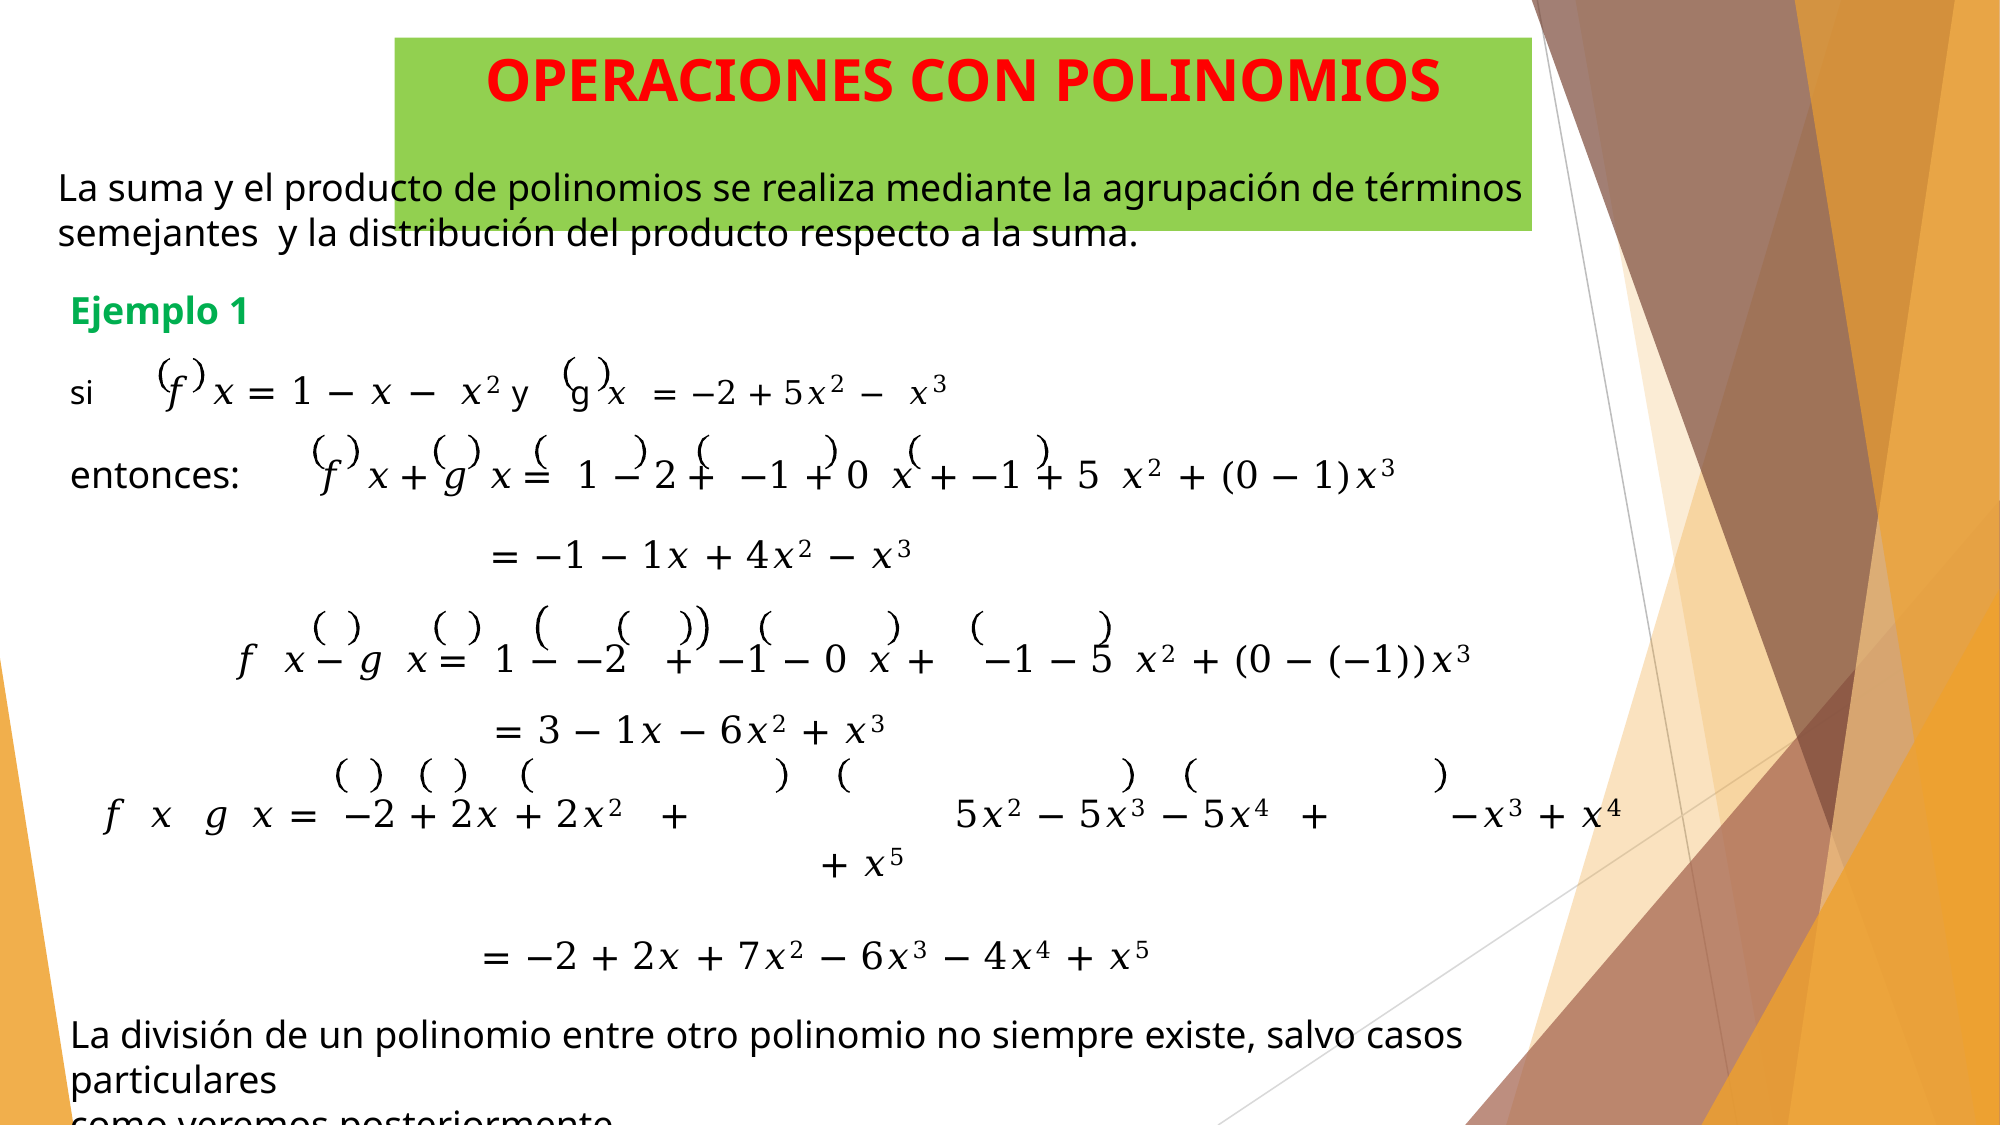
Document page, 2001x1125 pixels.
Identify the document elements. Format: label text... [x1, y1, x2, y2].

text_box La suma y el producto de polinomios se realiza mediante la agrupación de términos semejantes y la distribución del producto respecto a la suma. Ejemplo 1 si 𝑓 𝑥 = 1 − 𝑥 − 𝑥2 y g 𝑥 = −2 + 5𝑥2 − 𝑥3 entonces: 𝑓 𝑥 + 𝑔 𝑥 = 1 − 2 + −1 + 0 𝑥 + −1 + 5 𝑥2 + (0 − 1)𝑥3 = −1 − 1𝑥 + 4𝑥2 − 𝑥3 𝑓 𝑥 − 𝑔 𝑥 = 1 − −2 + −1 − 0 𝑥 + −1 − 5 𝑥2 + (0 − (−1))𝑥3 = 3 − 1𝑥 − 6𝑥2 + 𝑥3 𝑓 𝑥 𝑔 𝑥 = −2 + 2𝑥 + 2𝑥2 + 5𝑥2 − 5𝑥3 − 5𝑥4 + −𝑥3 + 𝑥4 + 𝑥5 = −2 + 2𝑥 + 7𝑥2 − 6𝑥3 − 4𝑥4 + 𝑥5 La división de un polinomio entre otro polinomio no siempre existe, salvo casos particulares como veremos posteriormente. [41, 162, 1683, 1125]
title OPERACIONES CON POLINOMIOS [394, 37, 1532, 162]
